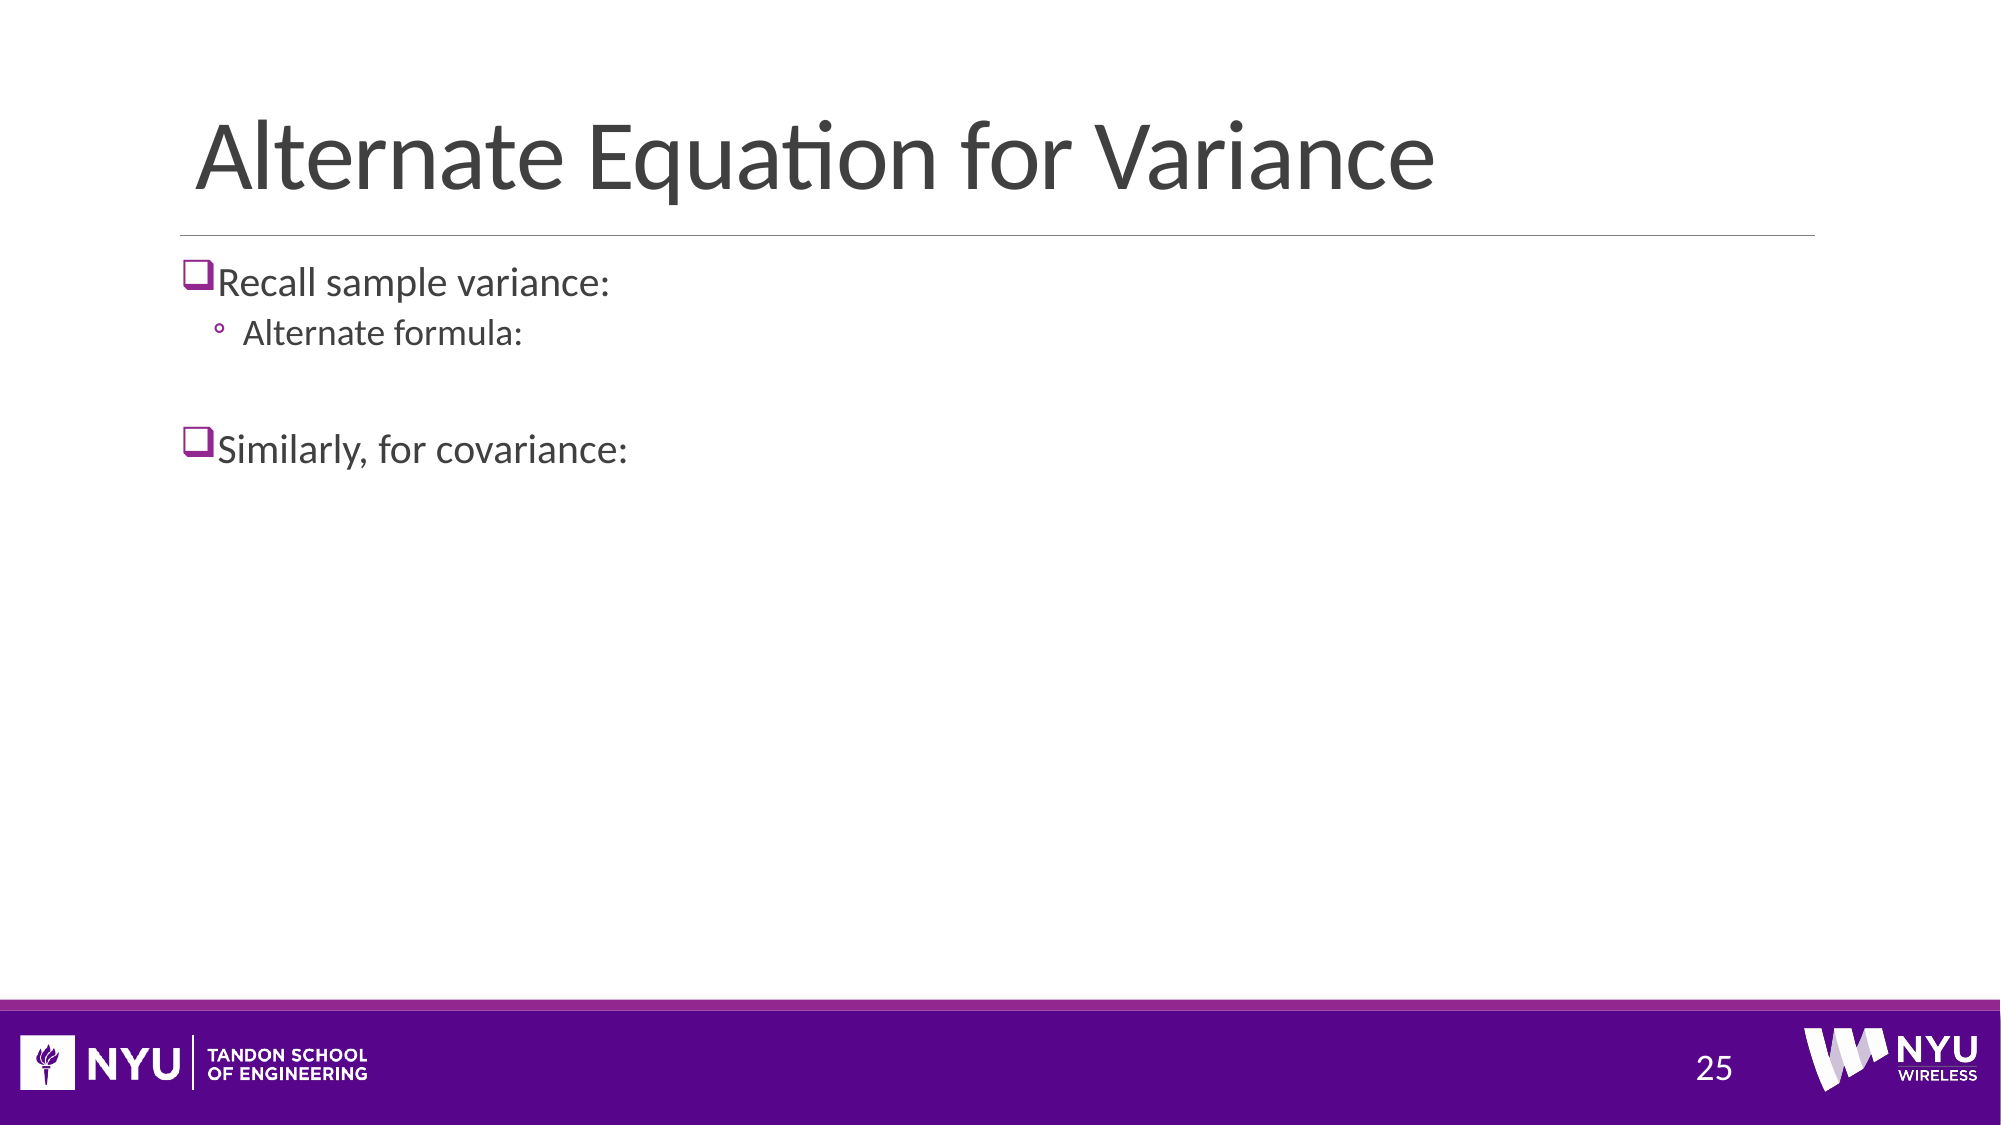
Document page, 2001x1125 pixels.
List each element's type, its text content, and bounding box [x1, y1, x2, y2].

title Alternate Equation for Variance [180, 47, 1830, 218]
slide_number 25 [1533, 1035, 1749, 1096]
